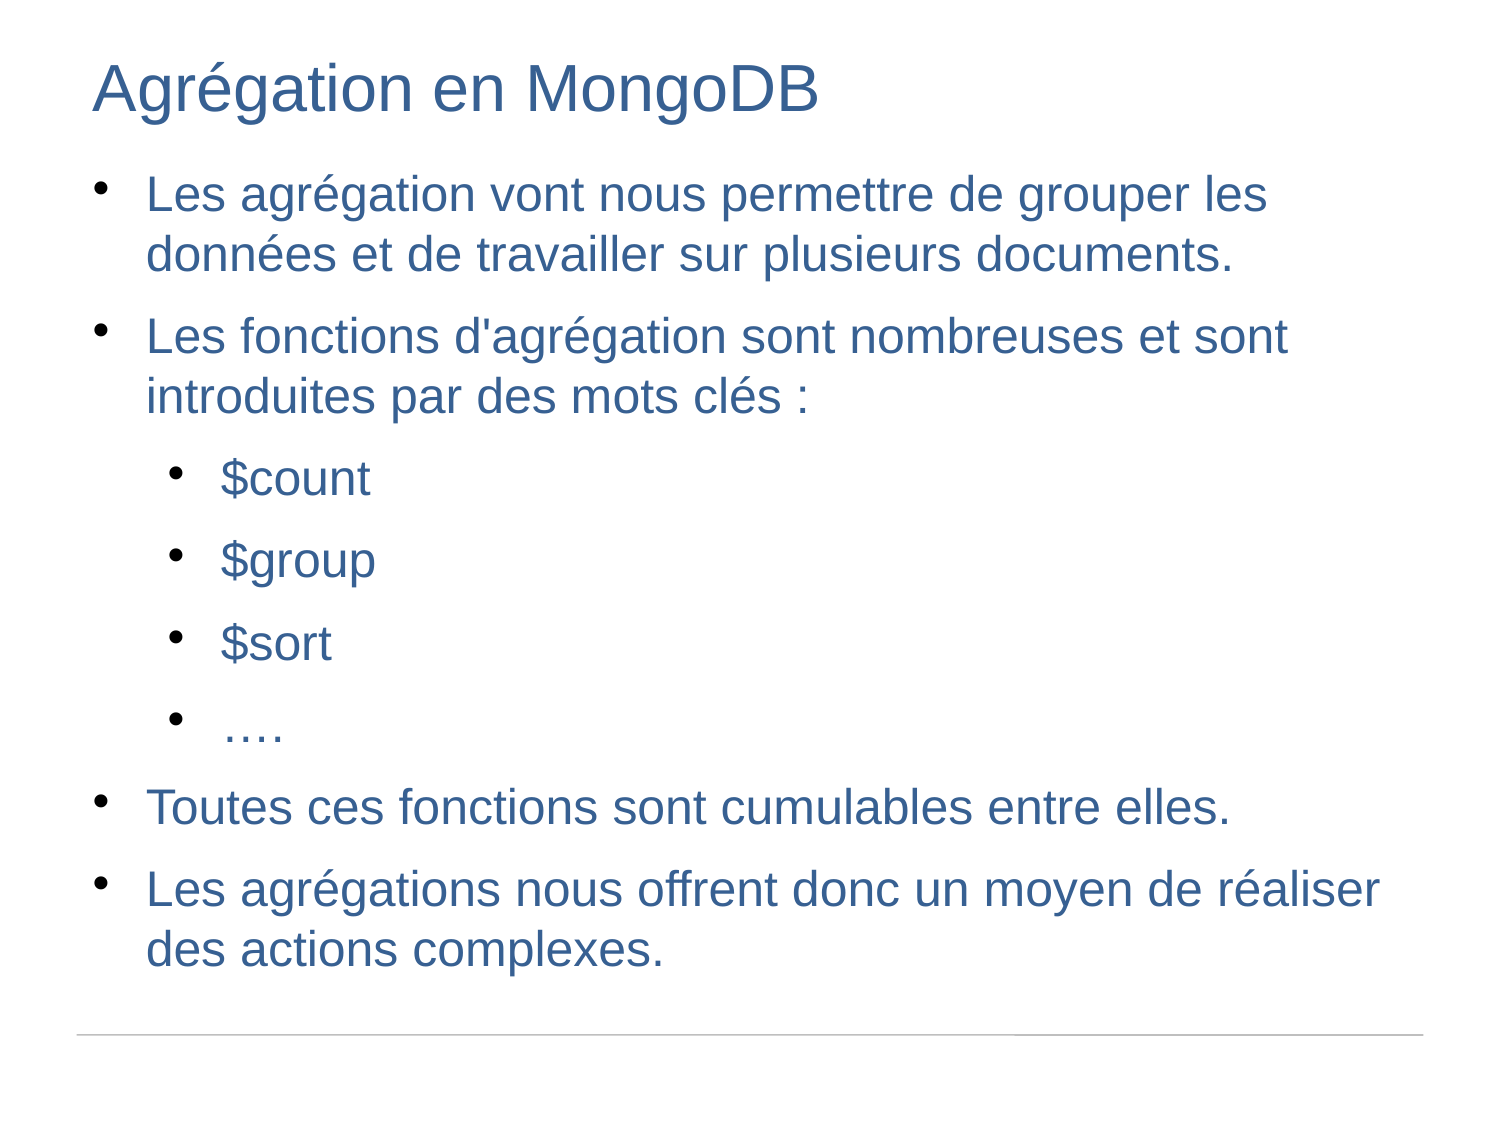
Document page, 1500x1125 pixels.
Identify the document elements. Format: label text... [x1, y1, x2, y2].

text_box Les agrégation vont nous permettre de grouper les données et de travailler sur plusieurs documents. Les fonctions d'agrégation sont nombreuses et sont introduites par des mots clés : $count $group $sort …. Toutes ces fonctions sont cumulables entre elles. Les agrégations nous offrent donc un moyen de réaliser des actions complexes. [75, 161, 1425, 1005]
text_box Agrégation en MongoDB [75, 45, 1425, 161]
